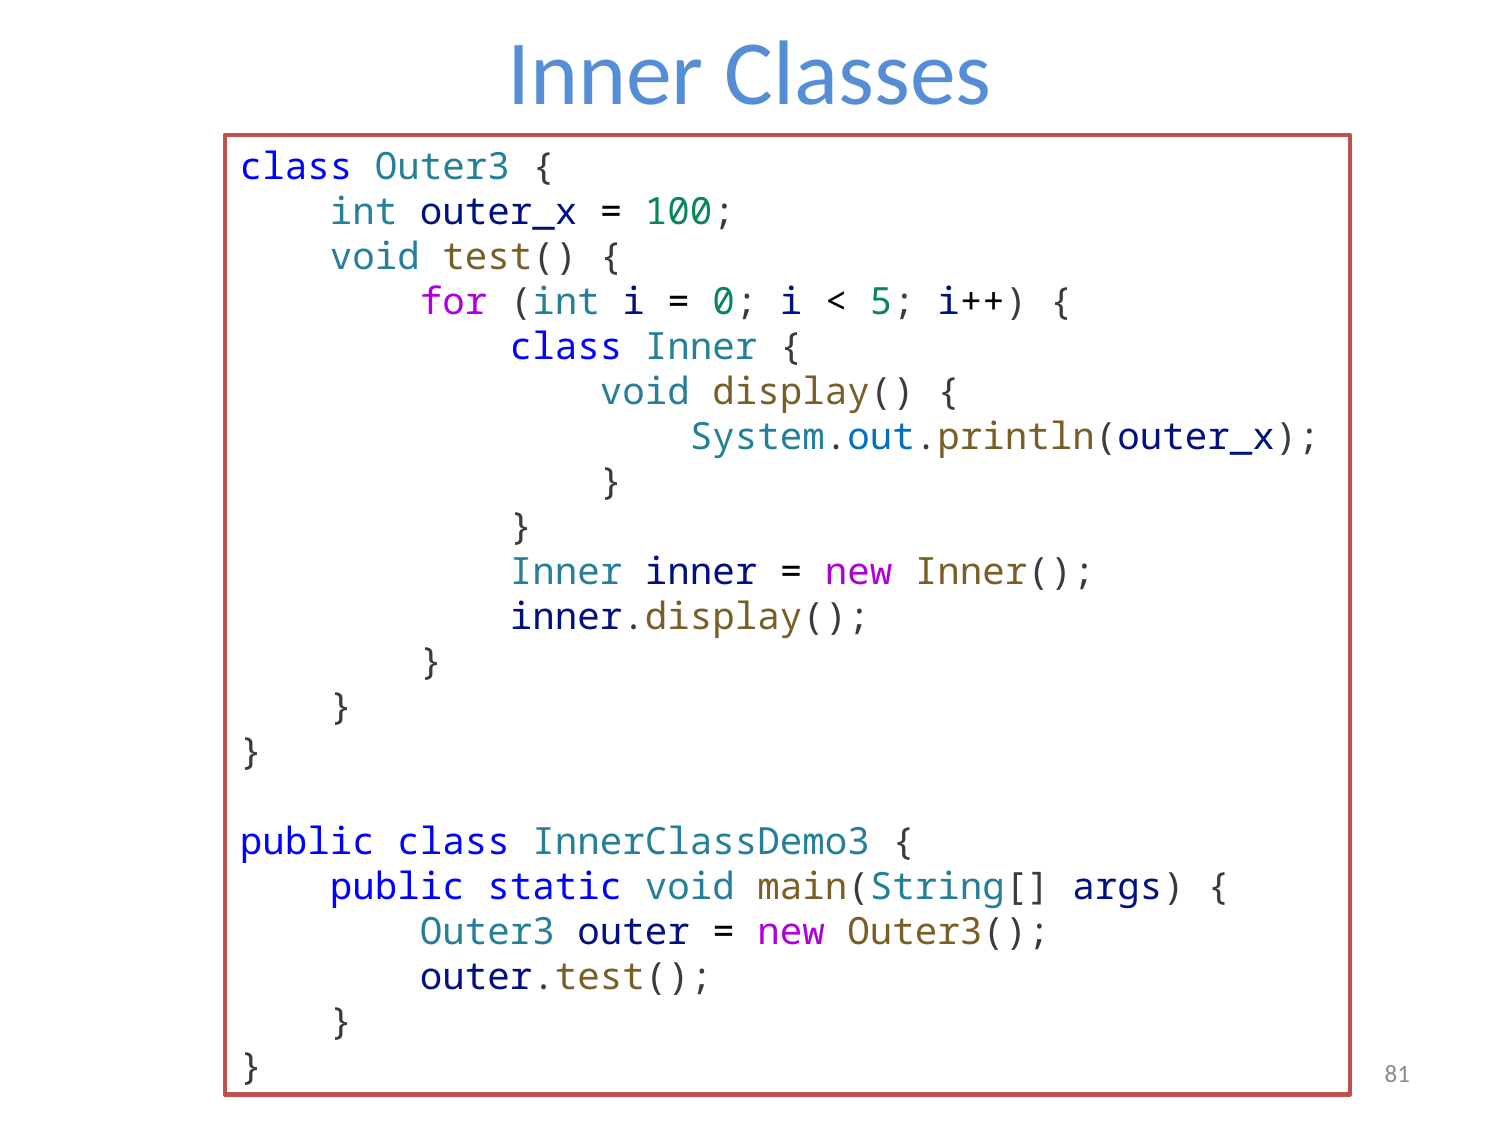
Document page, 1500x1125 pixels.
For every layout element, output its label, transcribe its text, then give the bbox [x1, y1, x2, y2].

footer Prepared By - Rifat Shahriyar [512, 1097, 988, 1103]
text_box class Outer3 { int outer_x = 100; void test() { for (int i = 0; i < 5; i++) { class Inner { void display() { System.out.println(outer_x); } } Inner inner = new Inner(); inner.display(); } } } public class InnerClassDemo3 { public static void main(String[] args) { Outer3 outer = new Outer3(); outer.test(); } } [223, 133, 1352, 1097]
title Inner Classes [75, 0, 1425, 135]
slide_number 81 [1074, 1042, 1425, 1103]
